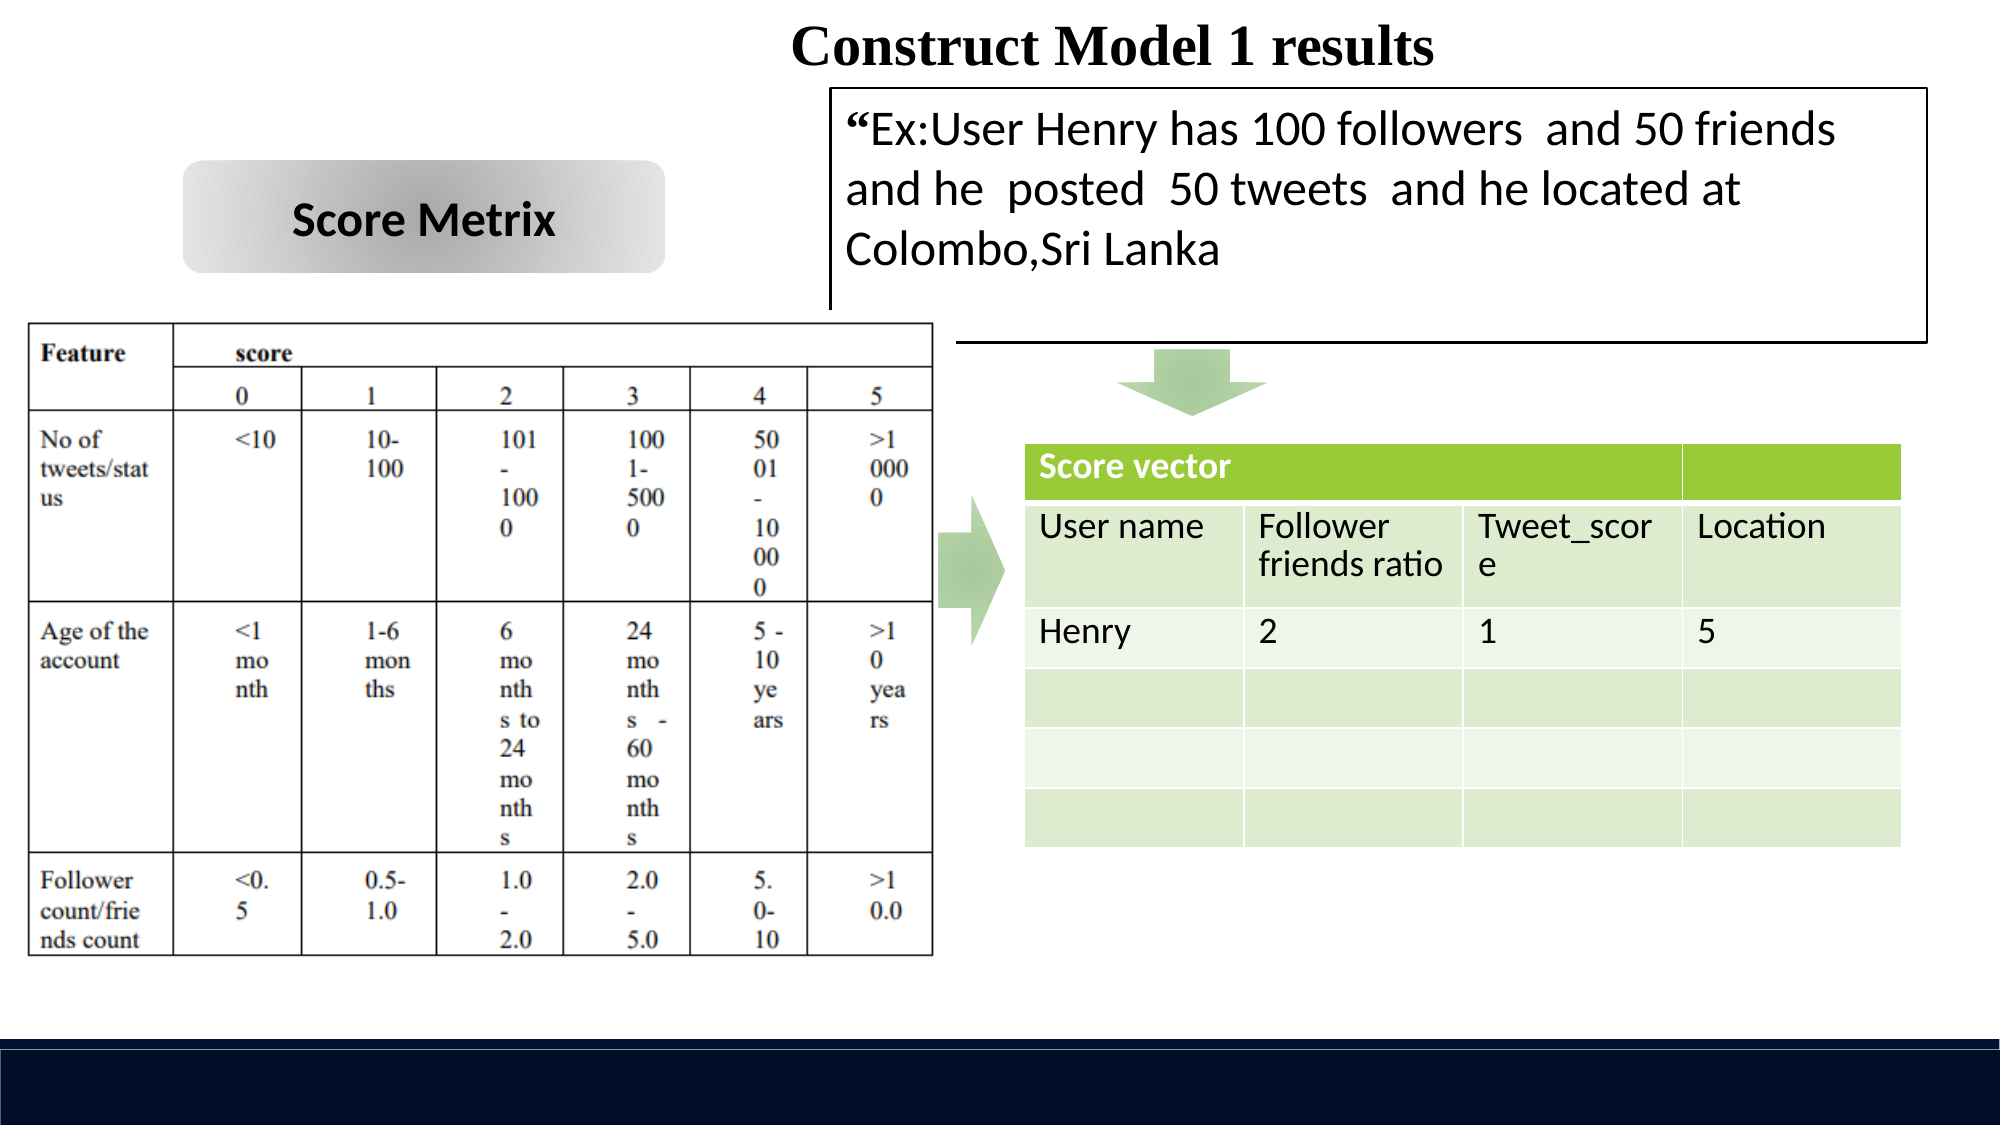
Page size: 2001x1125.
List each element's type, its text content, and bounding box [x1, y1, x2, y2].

table_cell Tweet_score [1464, 506, 1682, 607]
text_box [966, 494, 1006, 647]
table_cell [1683, 729, 1901, 787]
text_box [1116, 348, 1269, 417]
table_cell [1025, 669, 1243, 727]
table_header [1683, 444, 1901, 500]
table_cell [1464, 669, 1682, 727]
table_cell Follower friends ratio [1245, 506, 1462, 607]
table_cell [1025, 729, 1243, 787]
table_cell 5 [1683, 609, 1901, 667]
table_cell [1464, 729, 1682, 787]
text_box “Ex:User Henry has 100 followers and 50 friends and he posted 50 tweets and he located at Colombo,Sri Lanka [829, 87, 1928, 344]
table_cell [1245, 669, 1462, 727]
picture [17, 310, 956, 974]
table_cell [1245, 729, 1462, 787]
table_cell [1464, 789, 1682, 847]
table_cell Henry [1025, 609, 1243, 667]
table_cell User name [1025, 506, 1243, 607]
text_box Score Metrix [181, 159, 667, 274]
table_cell [1025, 789, 1243, 847]
table_cell [1245, 789, 1462, 847]
table_cell Location [1683, 506, 1901, 607]
table_cell [1683, 789, 1901, 847]
table_header Score vector [1025, 444, 1682, 500]
table_cell [1683, 669, 1901, 727]
table_cell 2 [1245, 609, 1462, 667]
text_box Construct Model 1 results [775, 0, 1451, 85]
table_cell 1 [1464, 609, 1682, 667]
